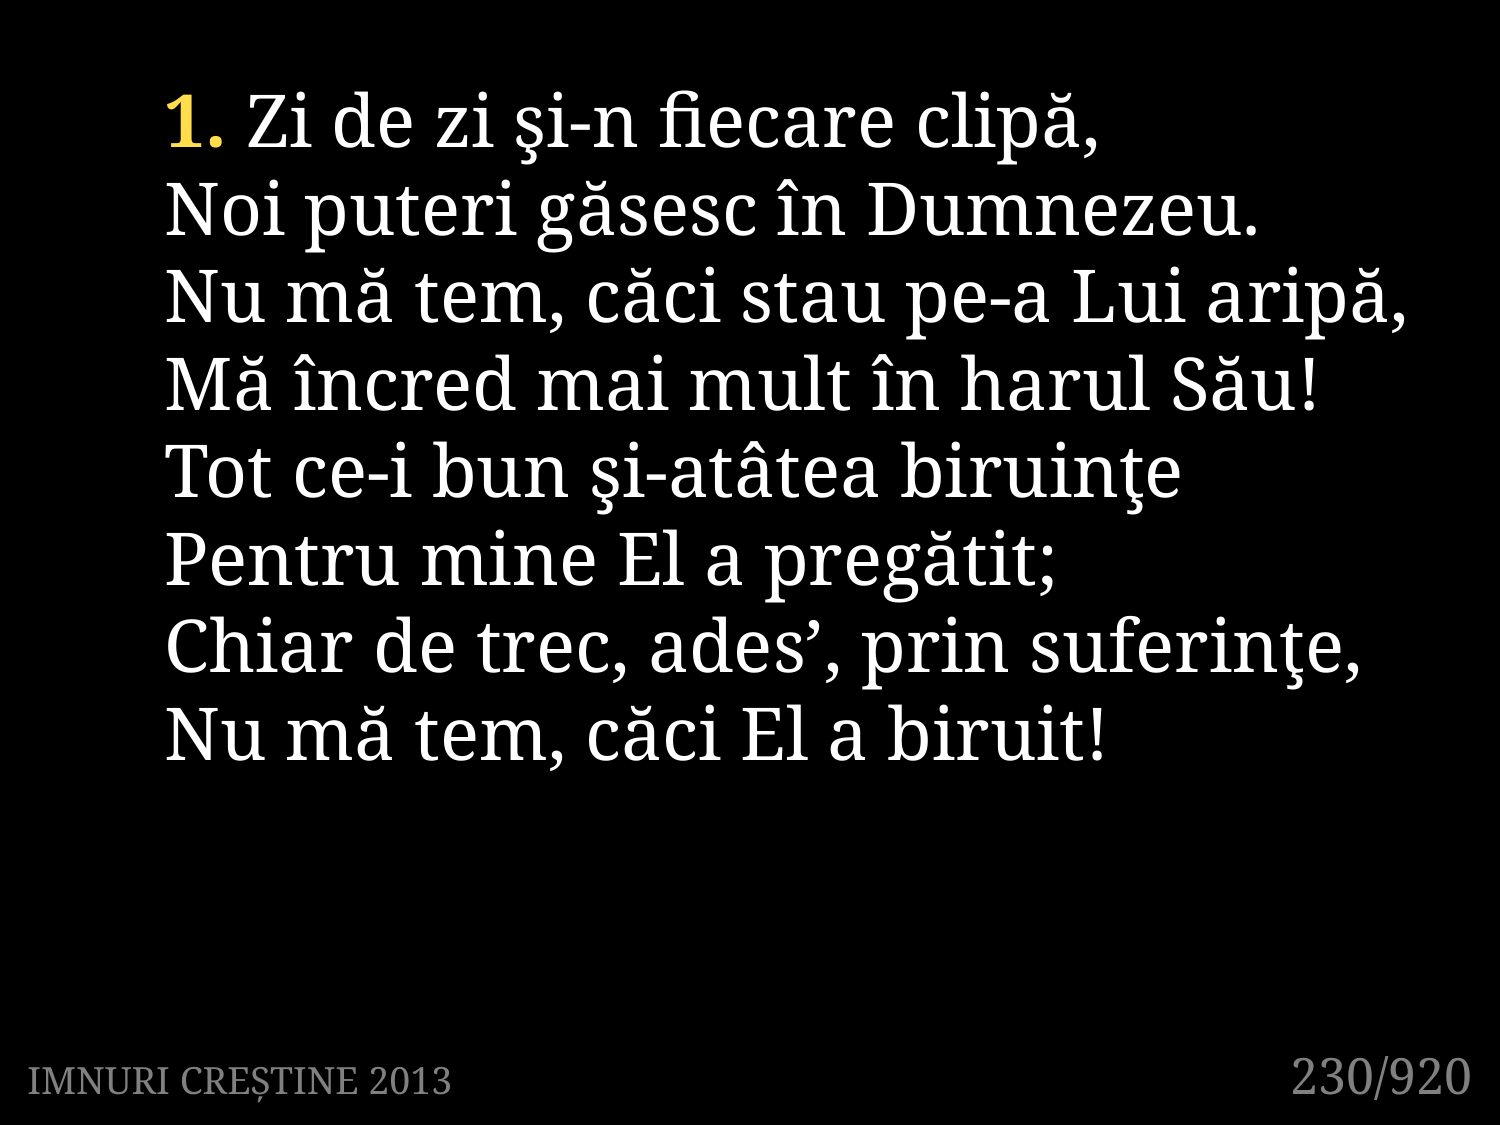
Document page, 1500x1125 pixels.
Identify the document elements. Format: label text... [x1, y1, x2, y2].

text_box IMNURI CREȘTINE 2013 [12, 1049, 637, 1110]
text_box 230/920 [637, 1037, 1488, 1113]
text_box 1. Zi de zi şi-n fiecare clipă, Noi puteri găsesc în Dumnezeu. Nu mă tem, căci stau pe-a Lui aripă, Mă încred mai mult în harul Său! Tot ce-i bun şi-atâtea biruinţe Pentru mine El a pregătit; Chiar de trec, ades’, prin suferinţe, Nu mă tem, căci El a biruit! [150, 67, 1463, 783]
